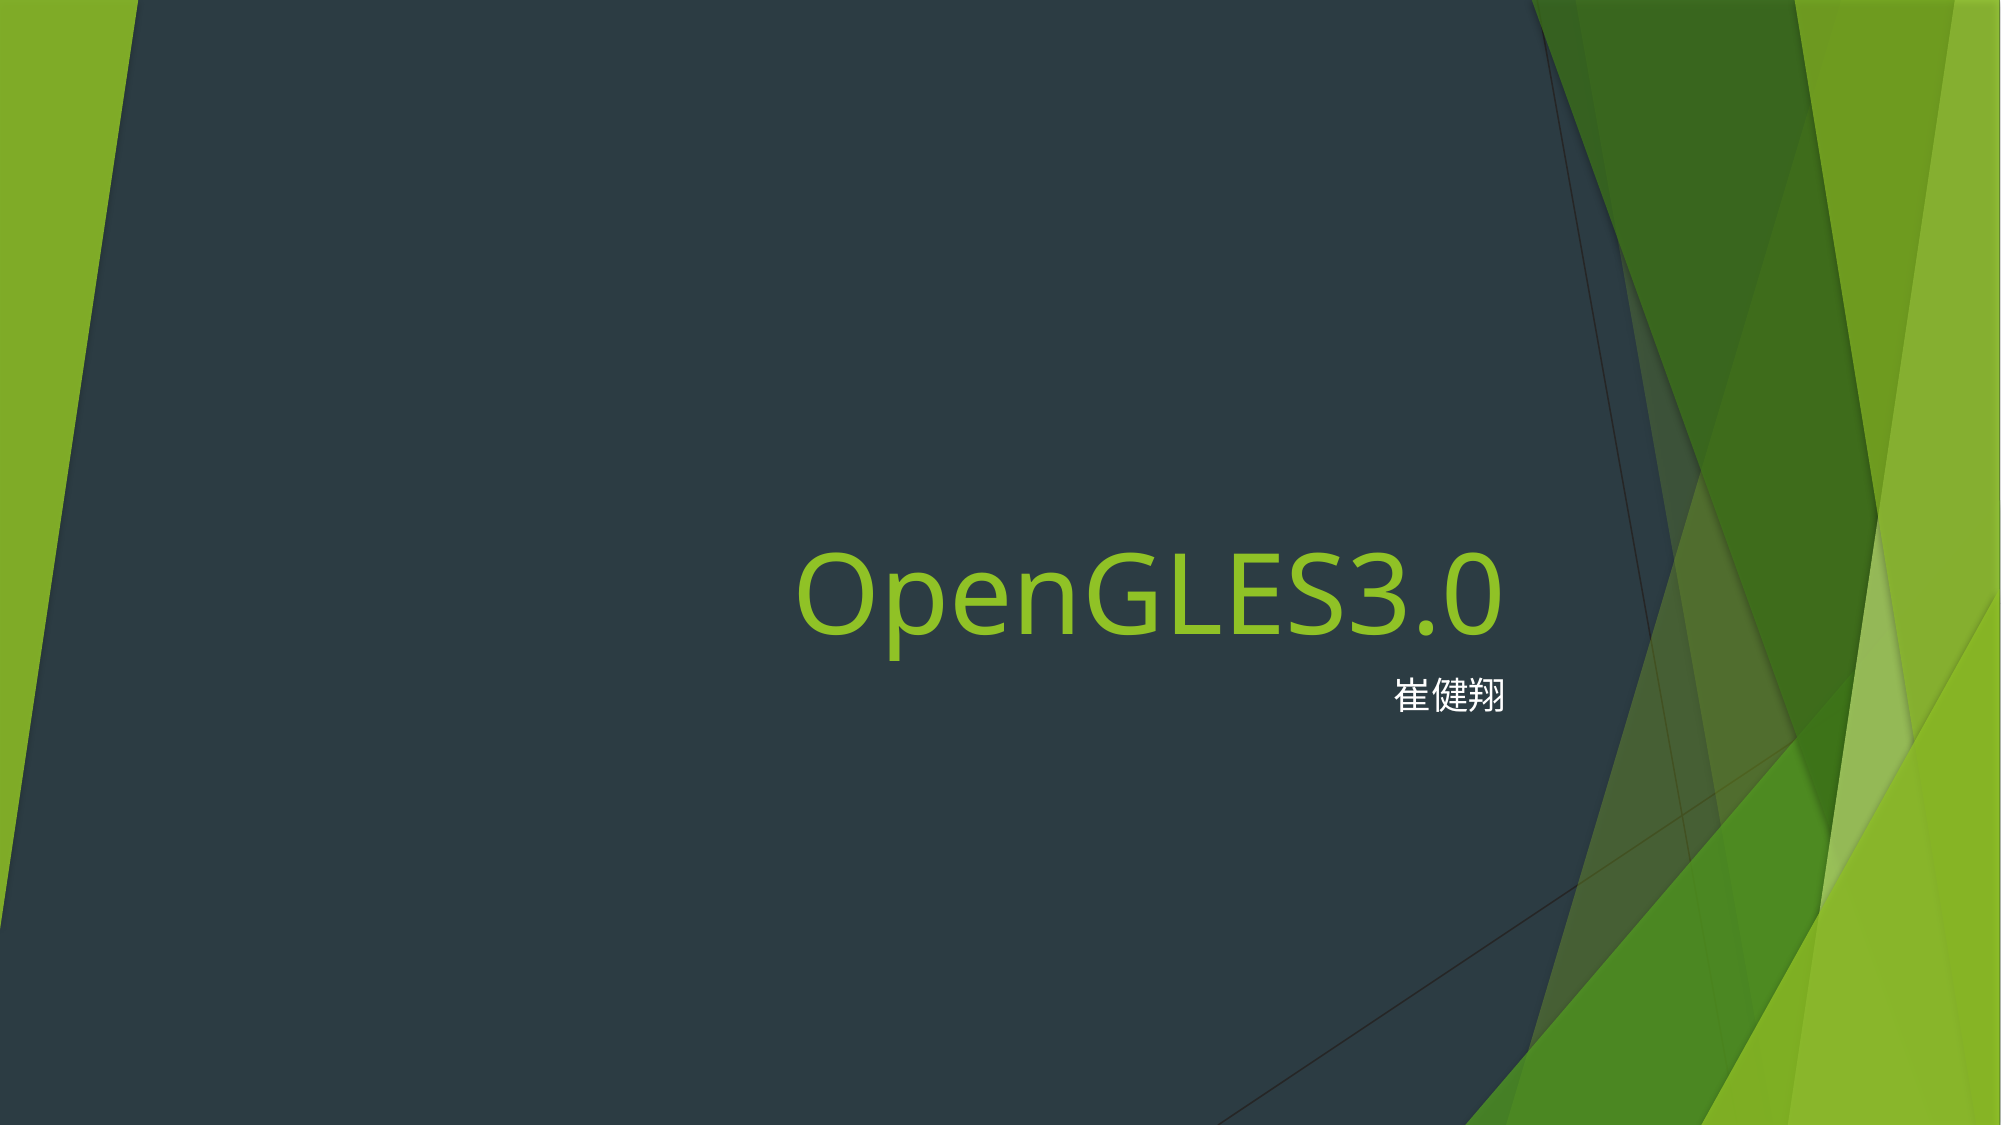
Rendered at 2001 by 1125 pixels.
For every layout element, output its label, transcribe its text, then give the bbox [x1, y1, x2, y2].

title OpenGLES3.0 [247, 394, 1522, 664]
subtitle 崔健翔 [247, 664, 1522, 845]
